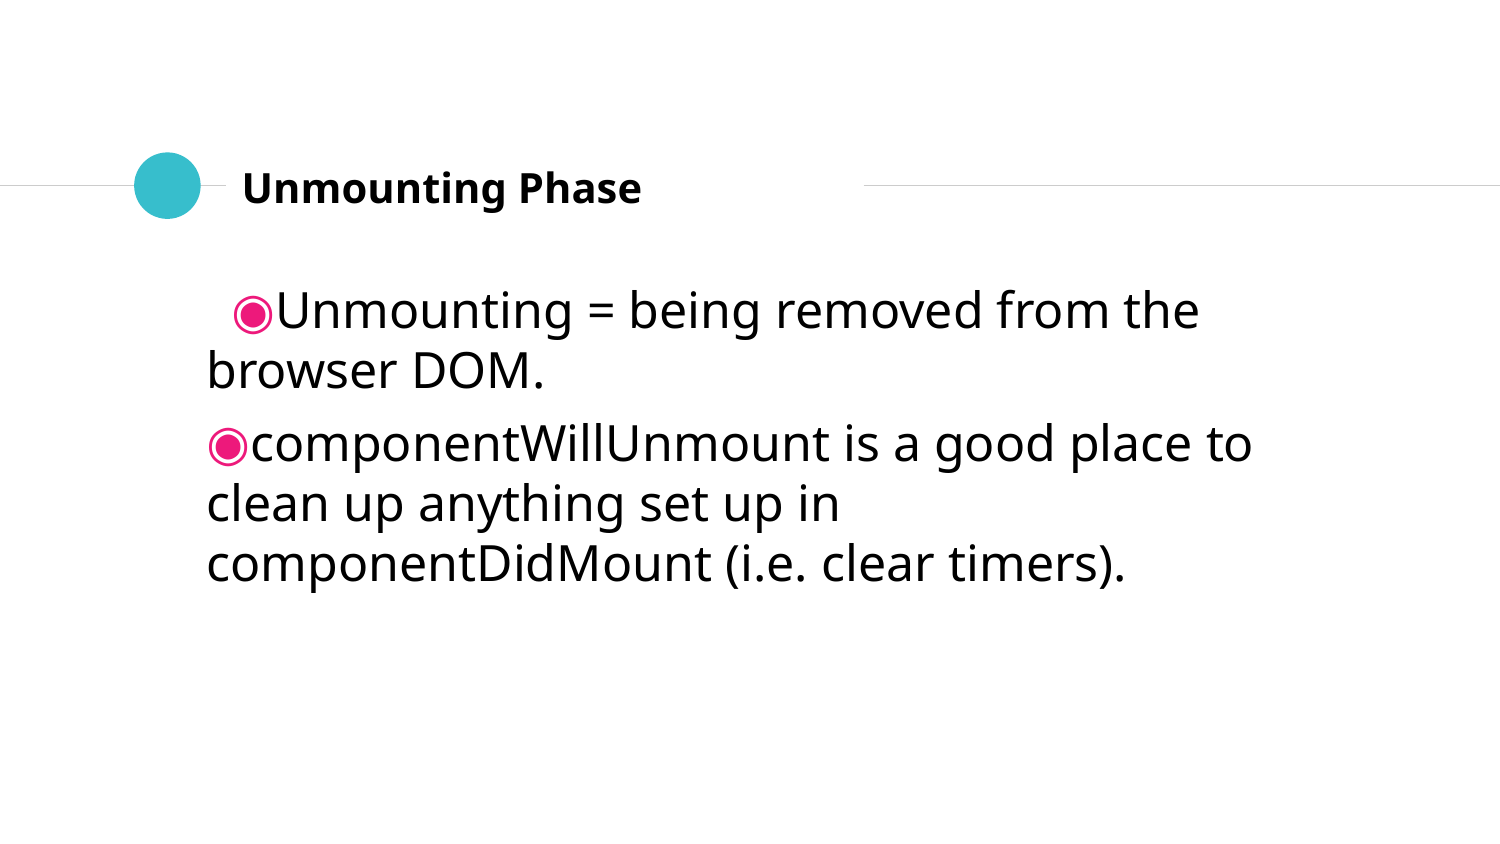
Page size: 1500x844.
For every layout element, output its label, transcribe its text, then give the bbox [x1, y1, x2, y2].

list Unmounting = being removed from the browser DOM. componentWillUnmount is a good place to clean up anything set up in componentDidMount (i.e. clear timers). [191, 263, 1309, 775]
title Unmounting Phase [226, 151, 863, 223]
